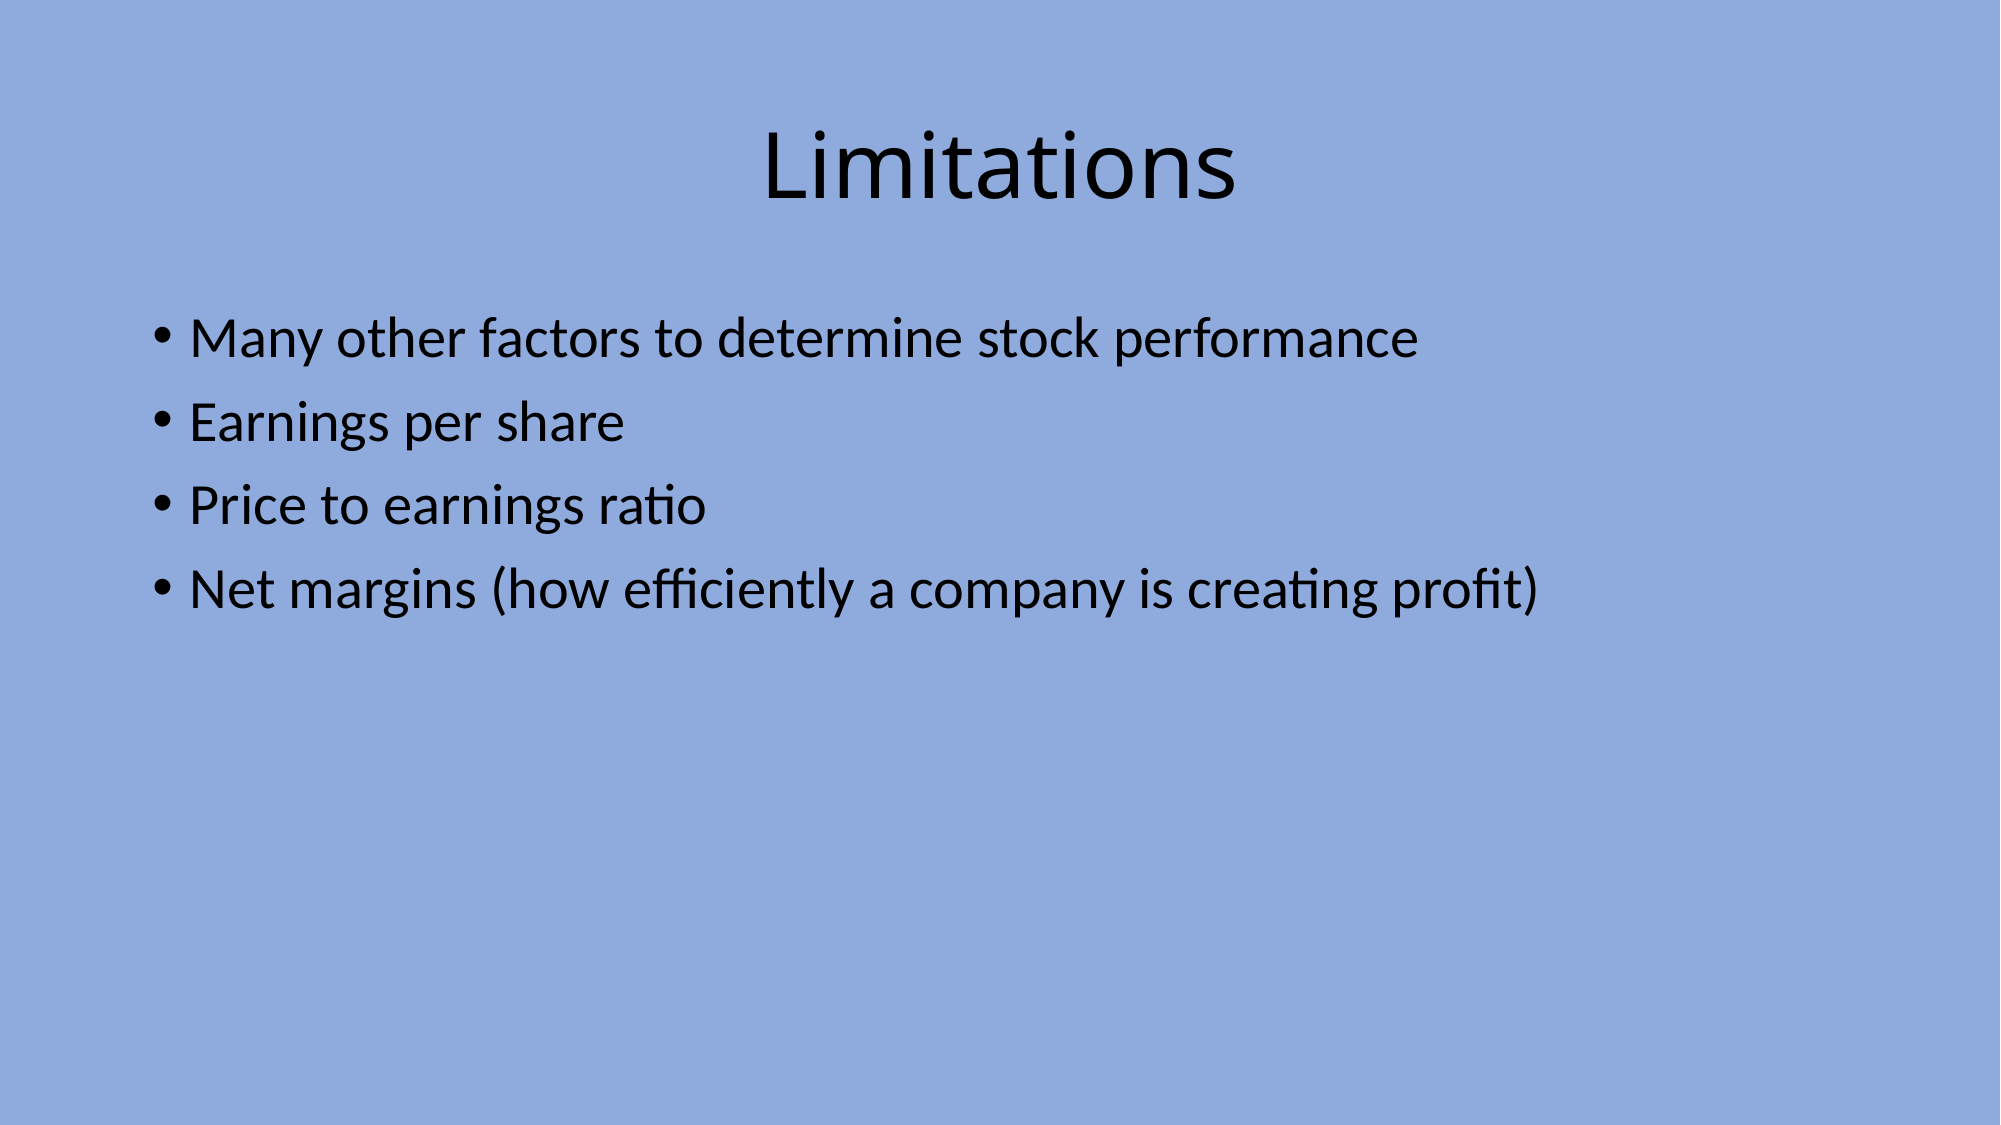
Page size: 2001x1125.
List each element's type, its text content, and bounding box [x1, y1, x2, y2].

list Many other factors to determine stock performance Earnings per share Price to earnings ratio Net margins (how efficiently a company is creating profit) [137, 299, 1863, 1014]
title Limitations [137, 59, 1863, 278]
